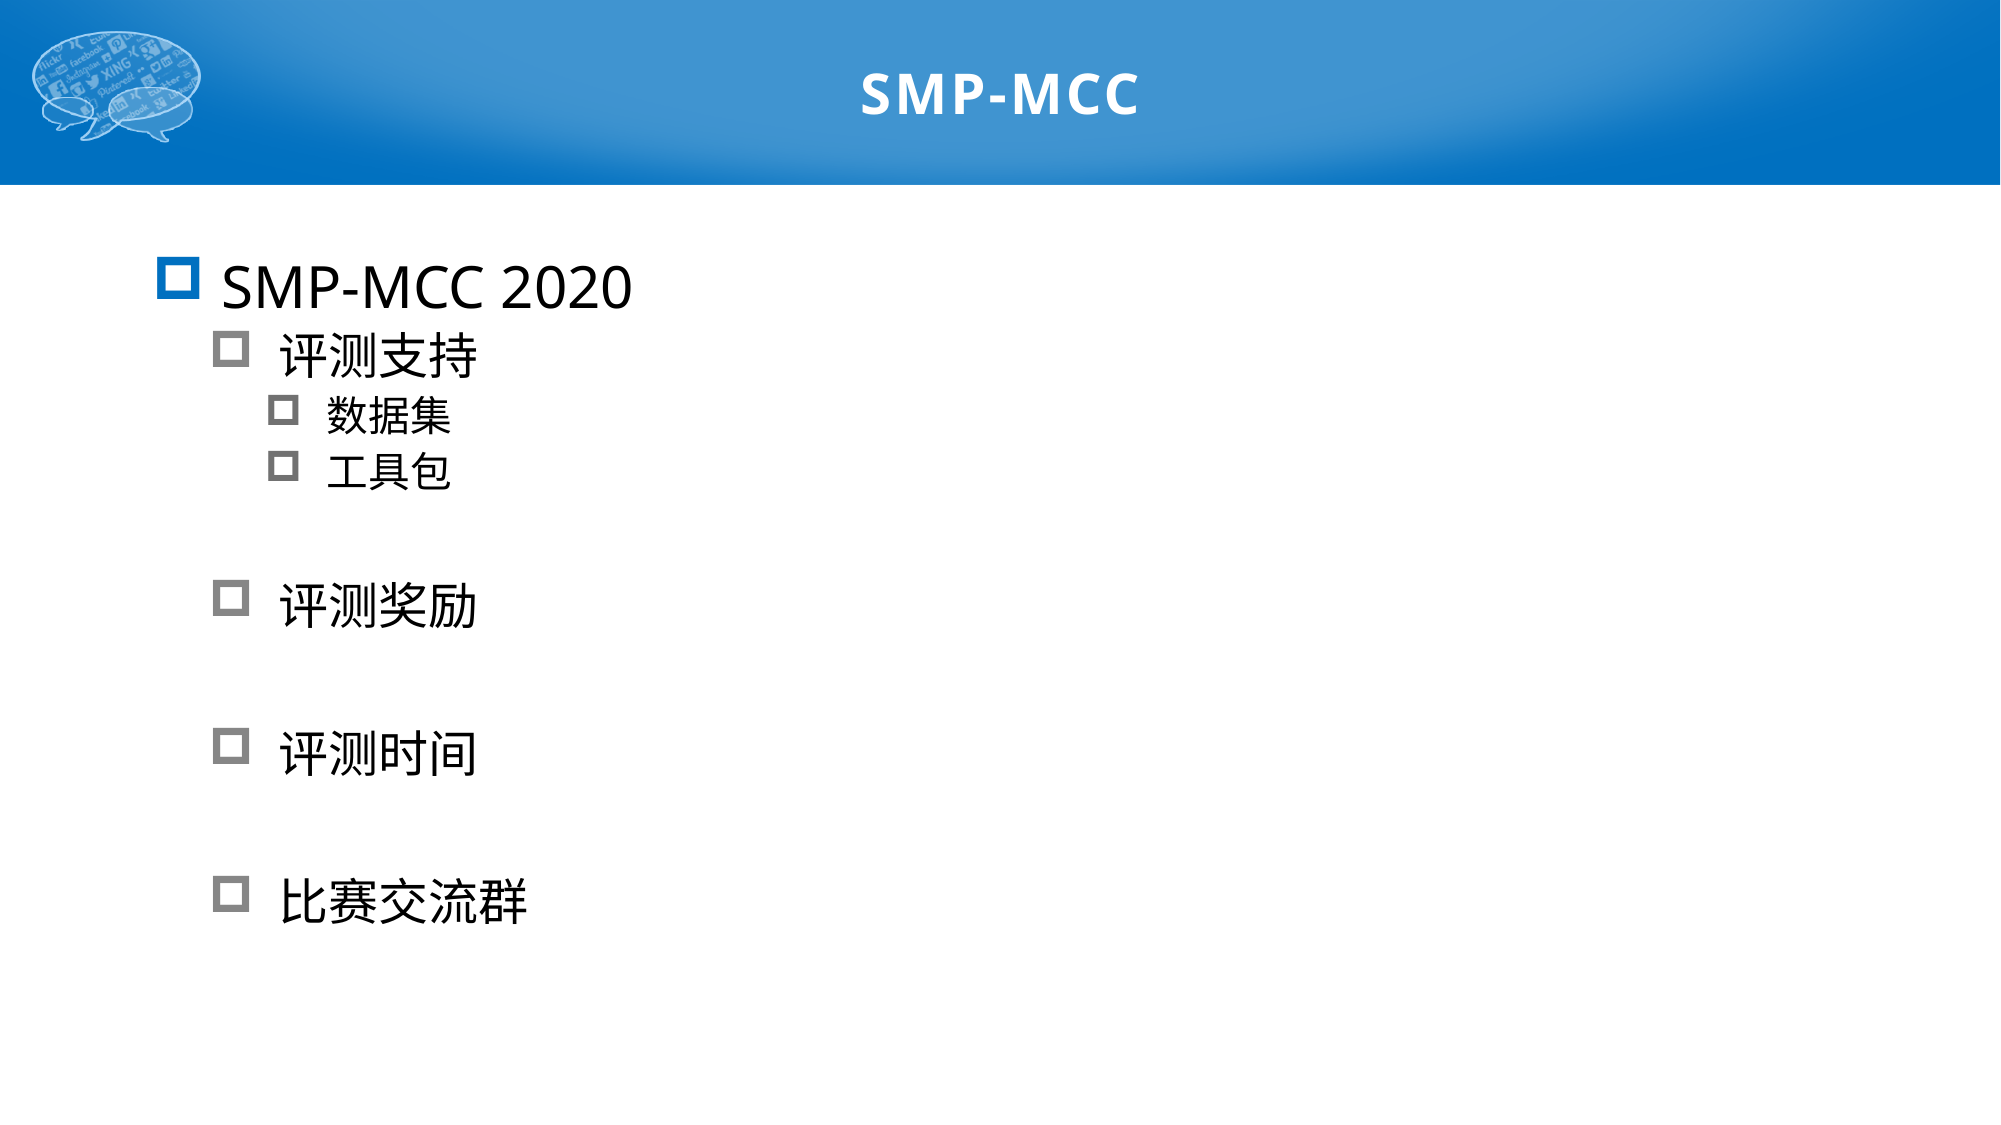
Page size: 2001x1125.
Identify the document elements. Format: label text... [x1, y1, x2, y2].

list SMP-MCC 2020 评测支持 数据集 工具包 评测奖励 评测时间 比赛交流群 [137, 250, 1863, 1014]
title SMP-MCC [0, 34, 2000, 160]
picture [0, 0, 2001, 1125]
